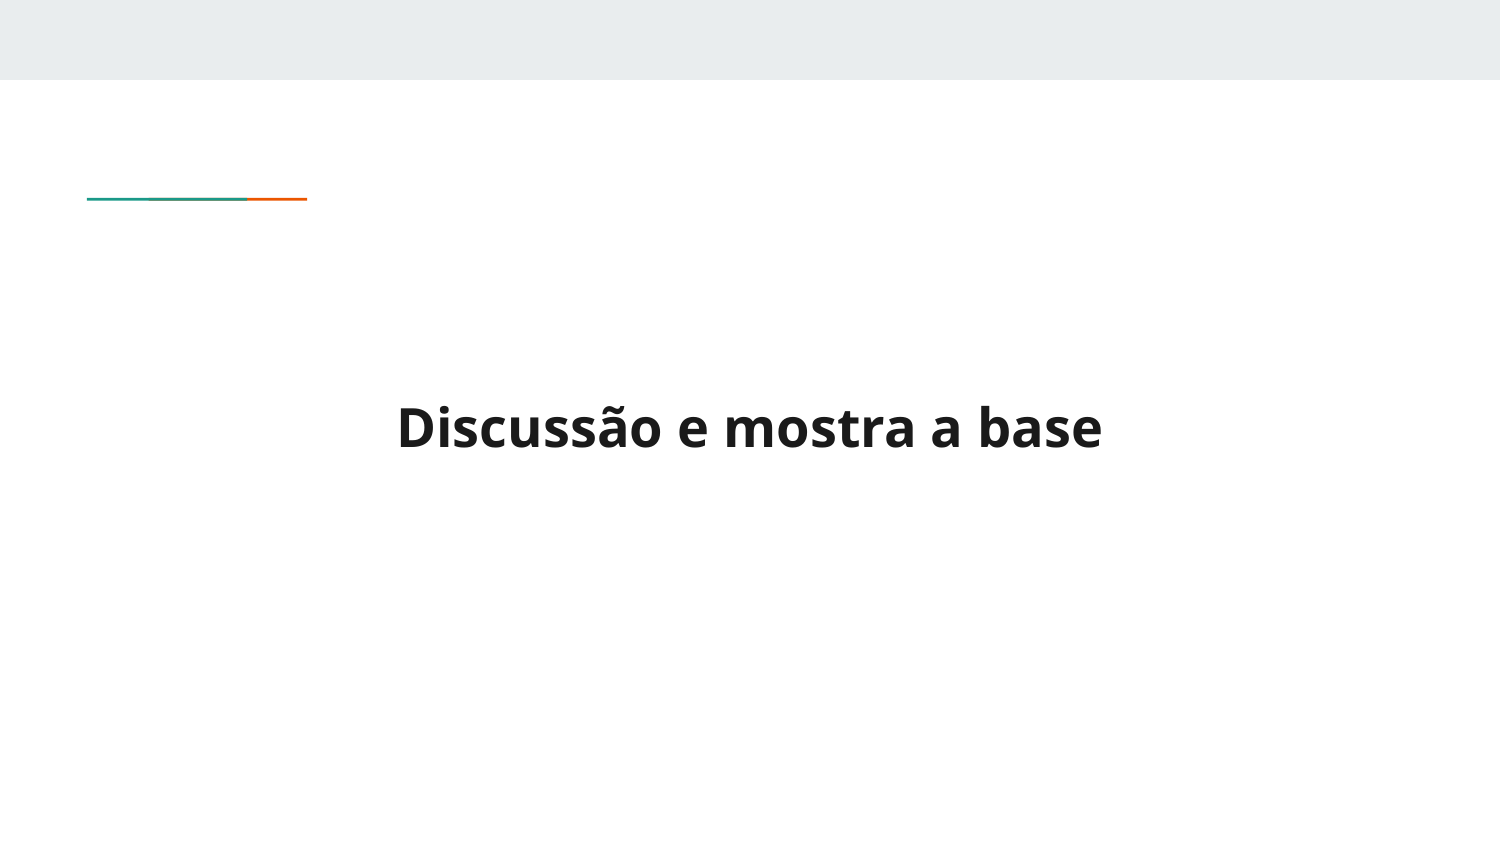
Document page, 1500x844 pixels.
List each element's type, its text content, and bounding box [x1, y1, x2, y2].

title Discussão e mostra a base [119, 377, 1381, 466]
